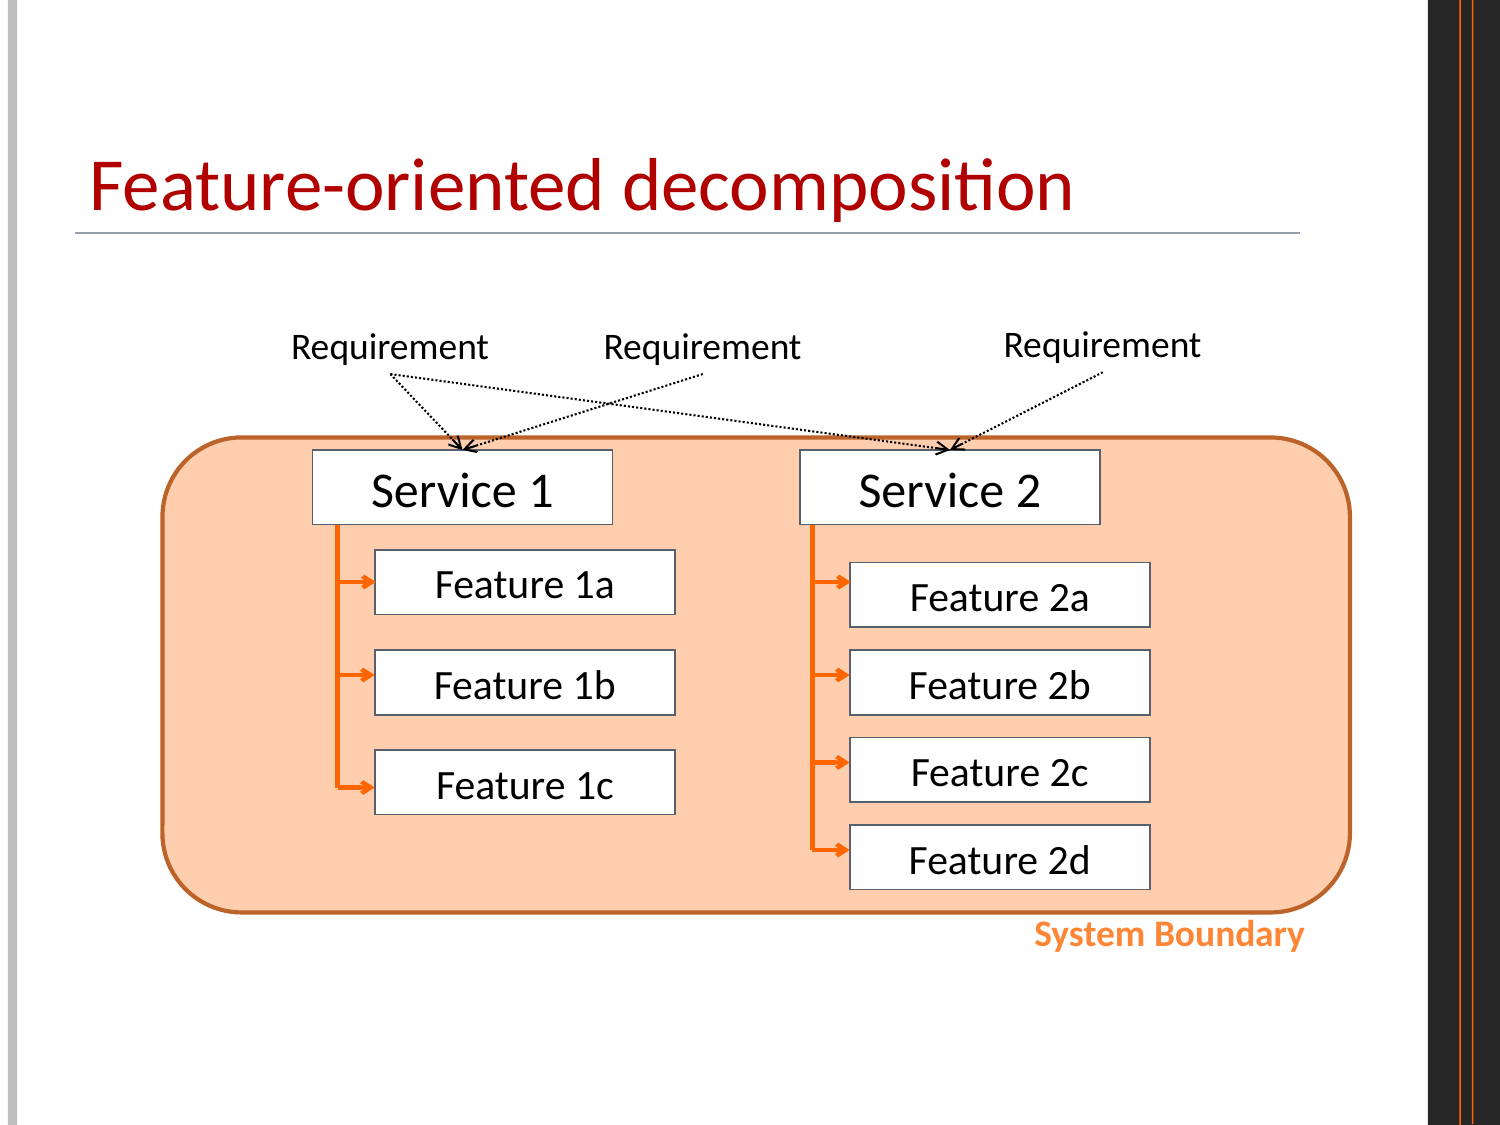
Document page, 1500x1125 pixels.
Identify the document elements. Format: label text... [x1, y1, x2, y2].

text_box Feature 2a [849, 562, 1150, 628]
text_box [987, 334, 1066, 489]
text_box Feature 2c [849, 737, 1150, 803]
text_box Requirement [276, 314, 505, 374]
text_box Service 2 [799, 449, 1100, 525]
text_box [388, 375, 465, 449]
text_box Service 1 [312, 449, 538, 525]
text_box System Boundary [1019, 901, 1500, 962]
title Feature-oriented decomposition [75, 45, 1300, 233]
text_box Feature 1a [374, 549, 626, 615]
text_box Feature 1b [374, 650, 675, 715]
text_box Requirement [714, 314, 817, 374]
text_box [544, 291, 621, 534]
text_box Requirement [988, 312, 1217, 373]
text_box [632, 132, 709, 693]
text_box Feature 2d [849, 825, 1150, 890]
text_box Feature 2b [849, 650, 1150, 715]
text_box [160, 435, 1353, 915]
text_box Feature 1c [374, 750, 675, 815]
